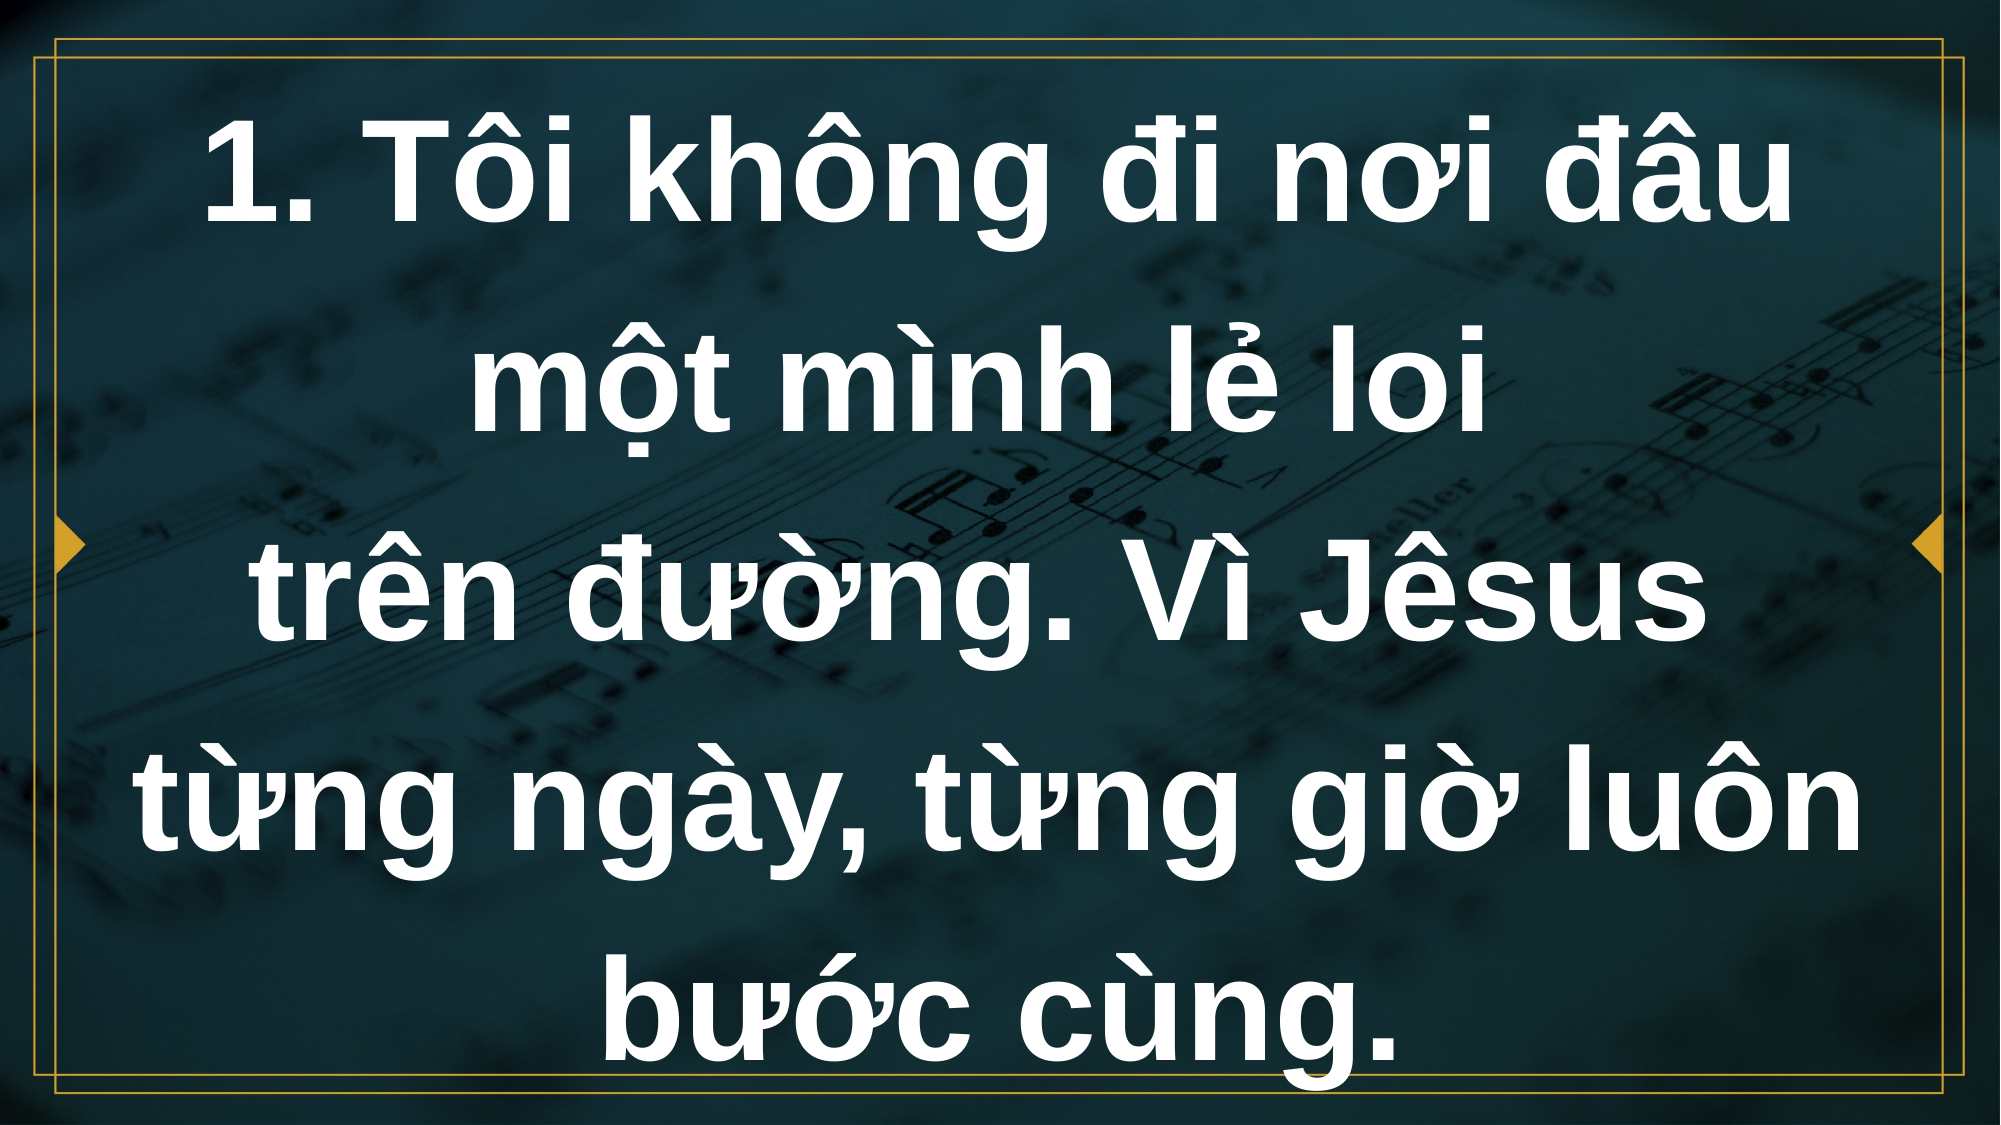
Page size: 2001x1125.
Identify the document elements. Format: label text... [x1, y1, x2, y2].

picture [0, 0, 2000, 1125]
title 1. Tôi không đi nơi đâu một mình lẻ loi trên đường. Vì Jêsus từng ngày, từng giờ luôn bước cùng. [55, 53, 1945, 1077]
